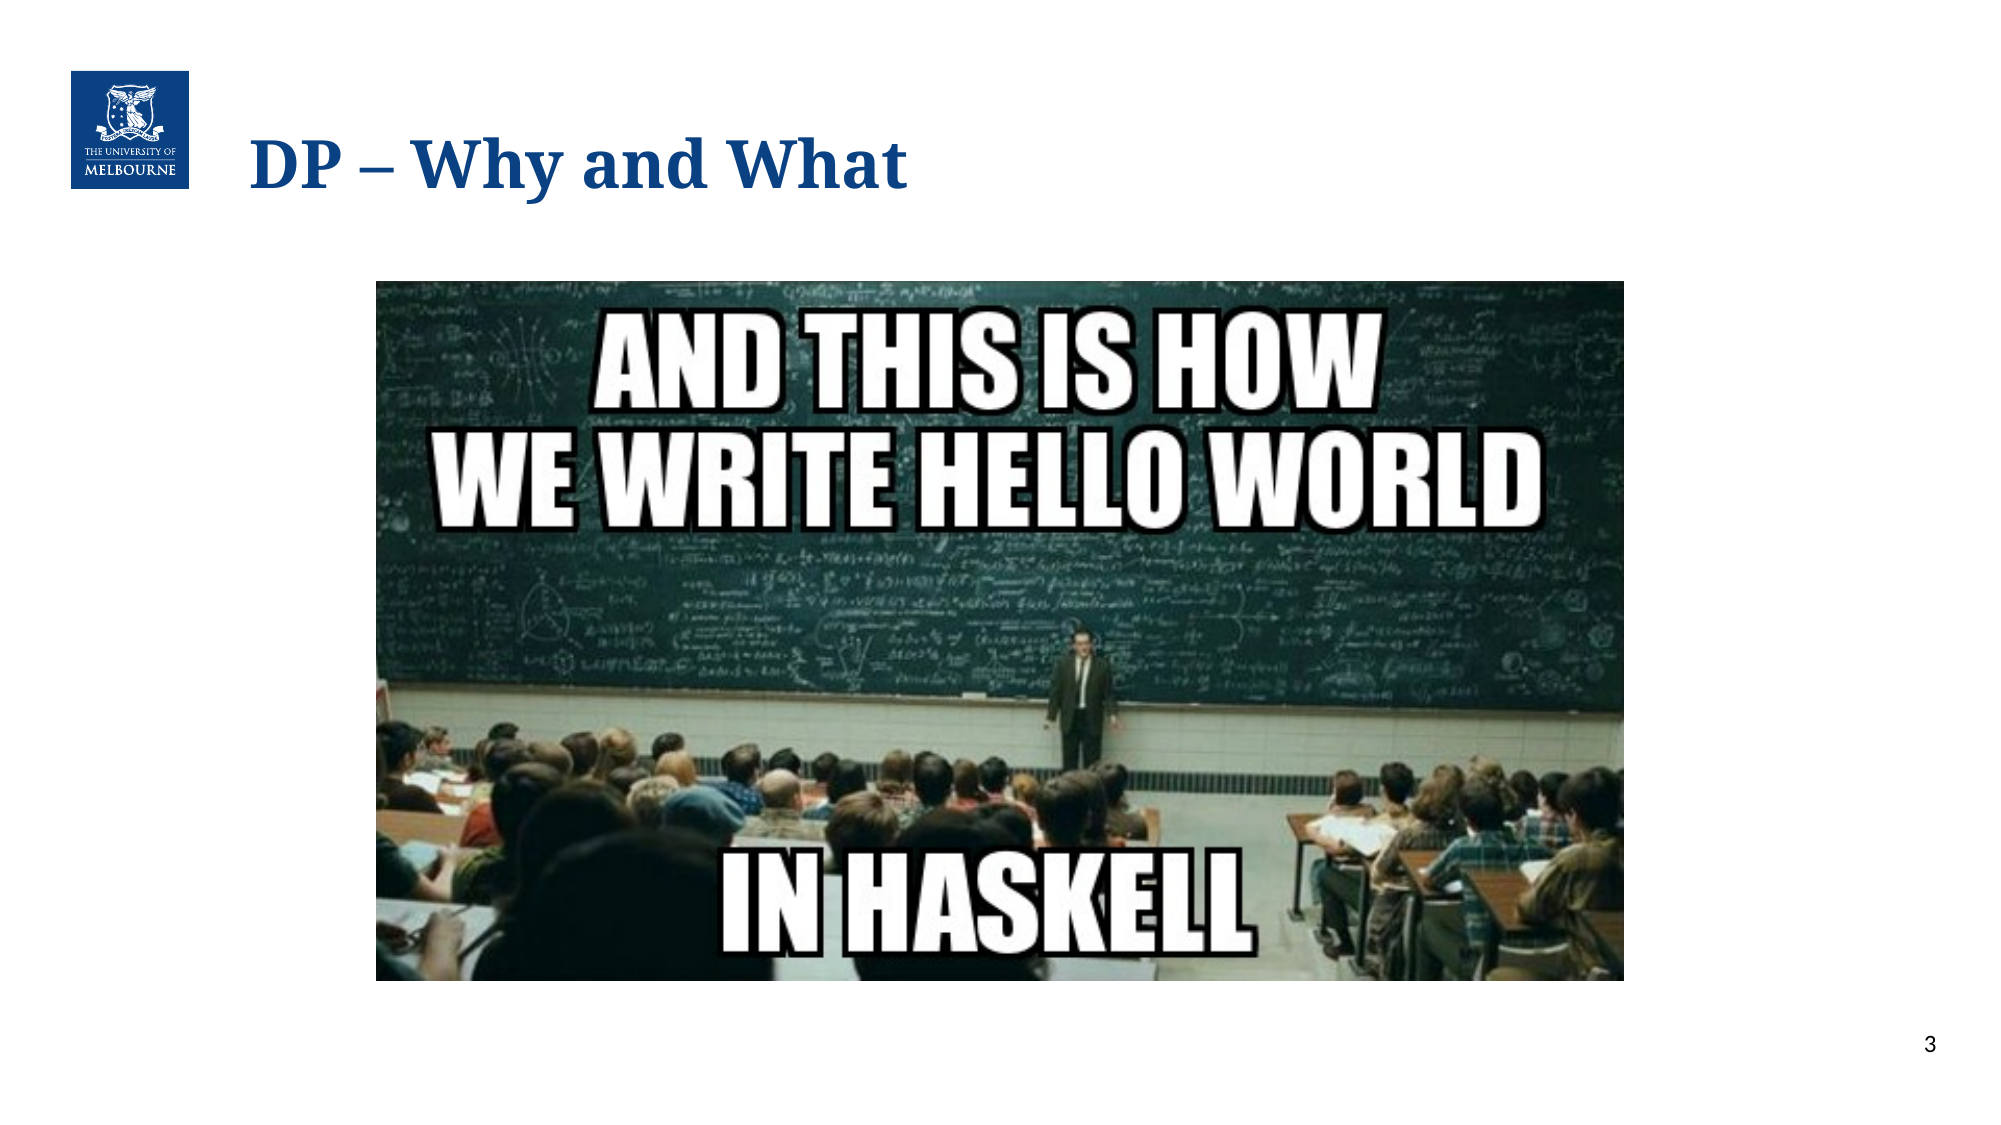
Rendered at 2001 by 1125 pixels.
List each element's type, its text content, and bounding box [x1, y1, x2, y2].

title DP – Why and What [234, 64, 1924, 211]
slide_number 3 [1797, 1012, 1937, 1073]
picture [376, 281, 1624, 981]
